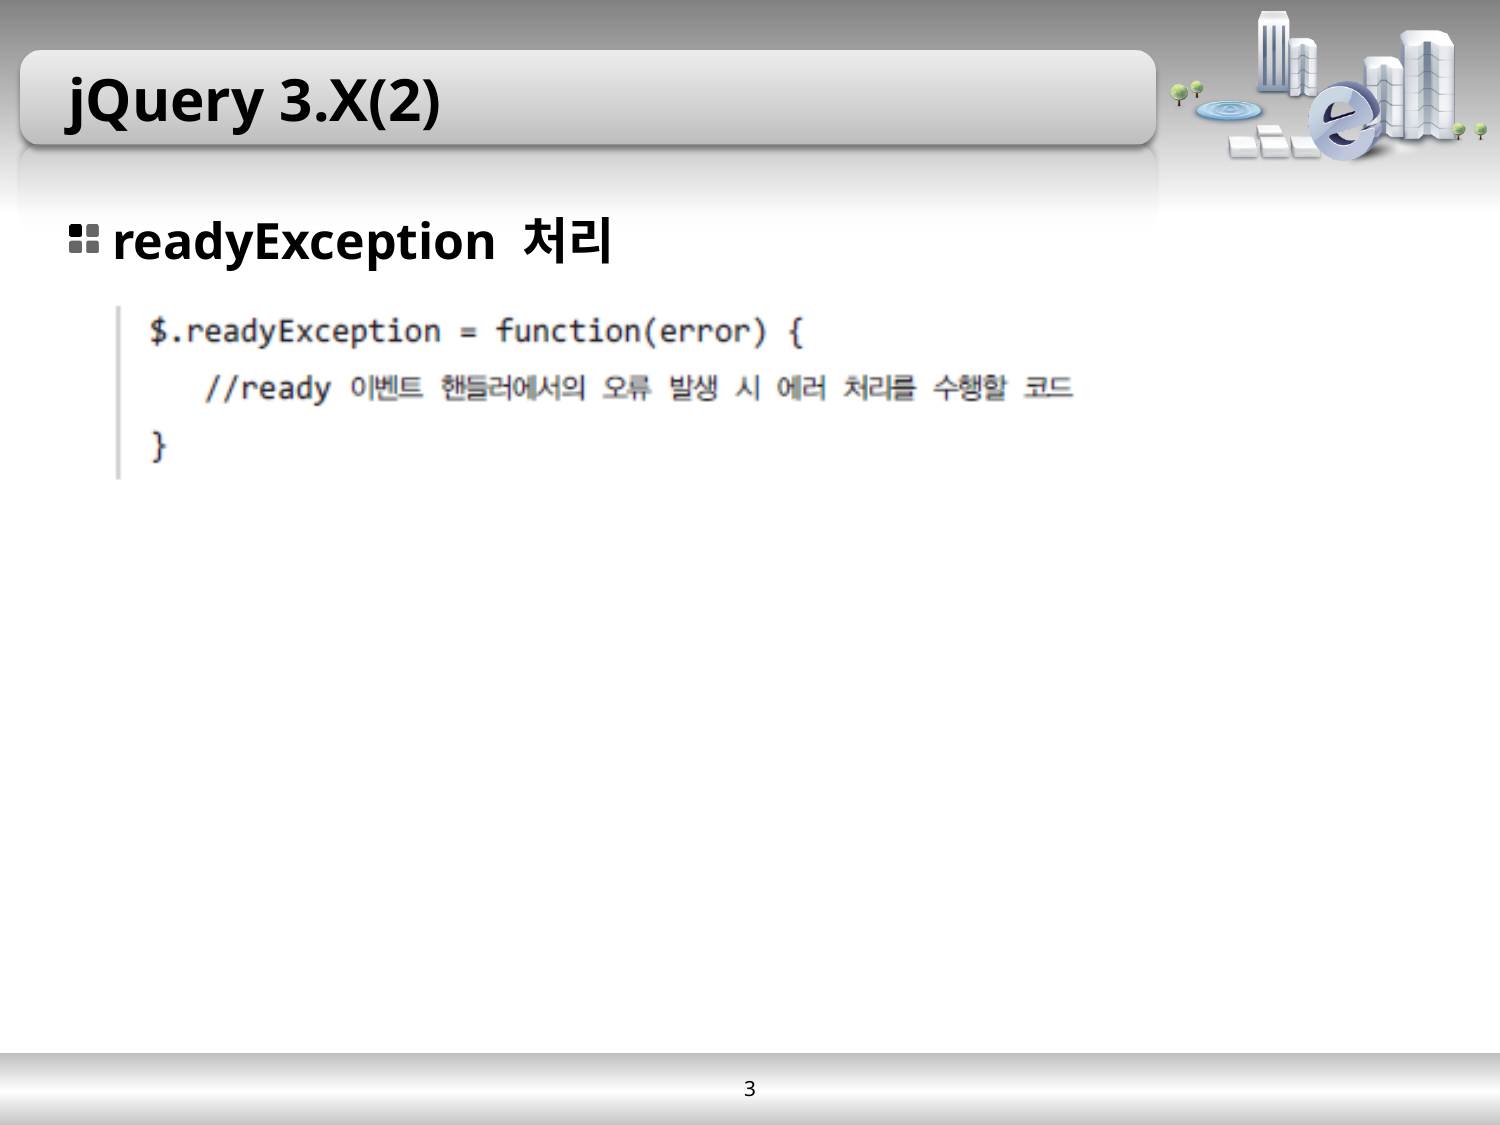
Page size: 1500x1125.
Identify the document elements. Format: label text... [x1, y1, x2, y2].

list readyException 처리 [54, 195, 1448, 1036]
title jQuery 3.X(2) [52, 55, 1404, 156]
picture [9, 46, 1166, 243]
picture [69, 224, 99, 253]
picture [100, 290, 1129, 492]
picture [1170, 11, 1487, 177]
